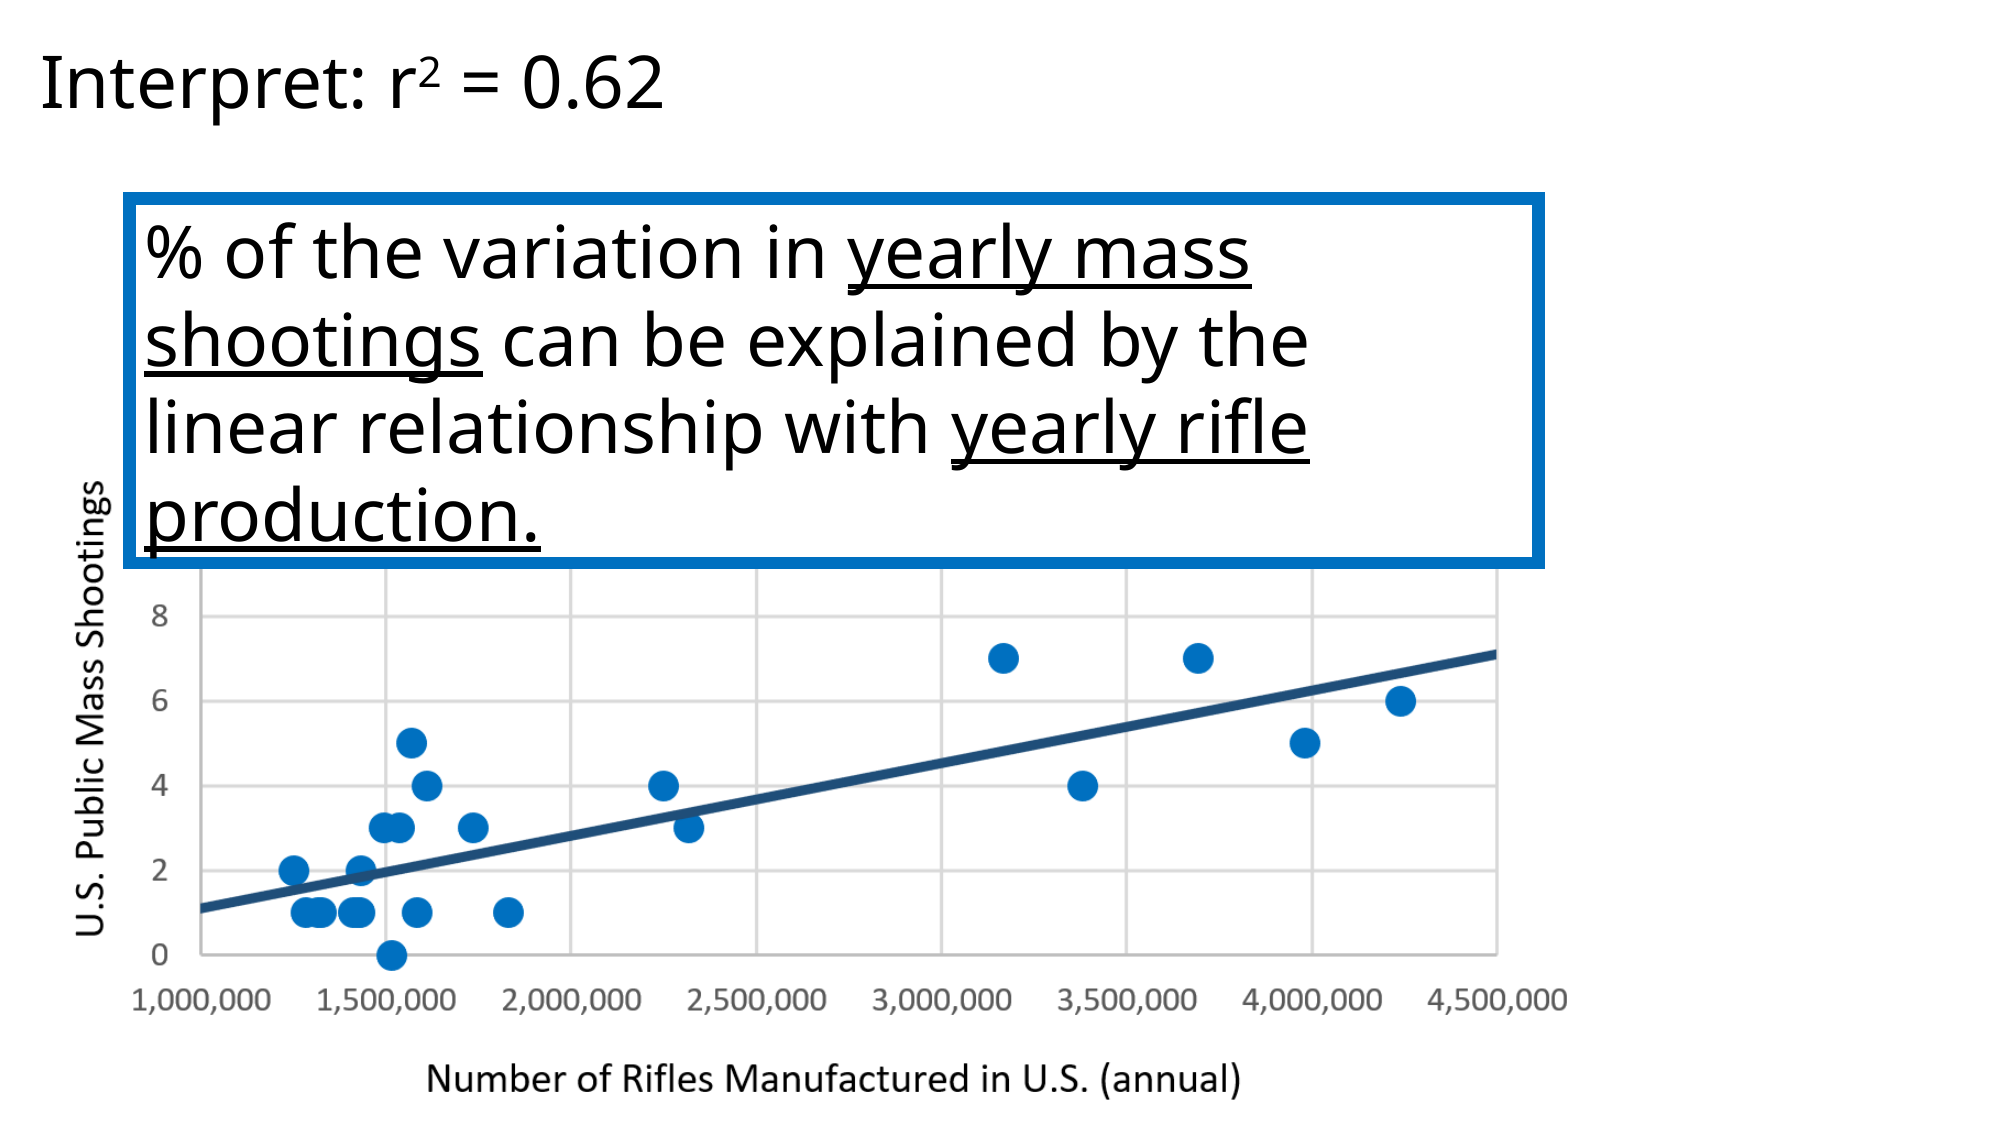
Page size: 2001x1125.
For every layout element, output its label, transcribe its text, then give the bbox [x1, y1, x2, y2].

picture [31, 314, 1612, 1125]
text_box Interpret: r2 = 0.62 [24, 28, 1575, 132]
